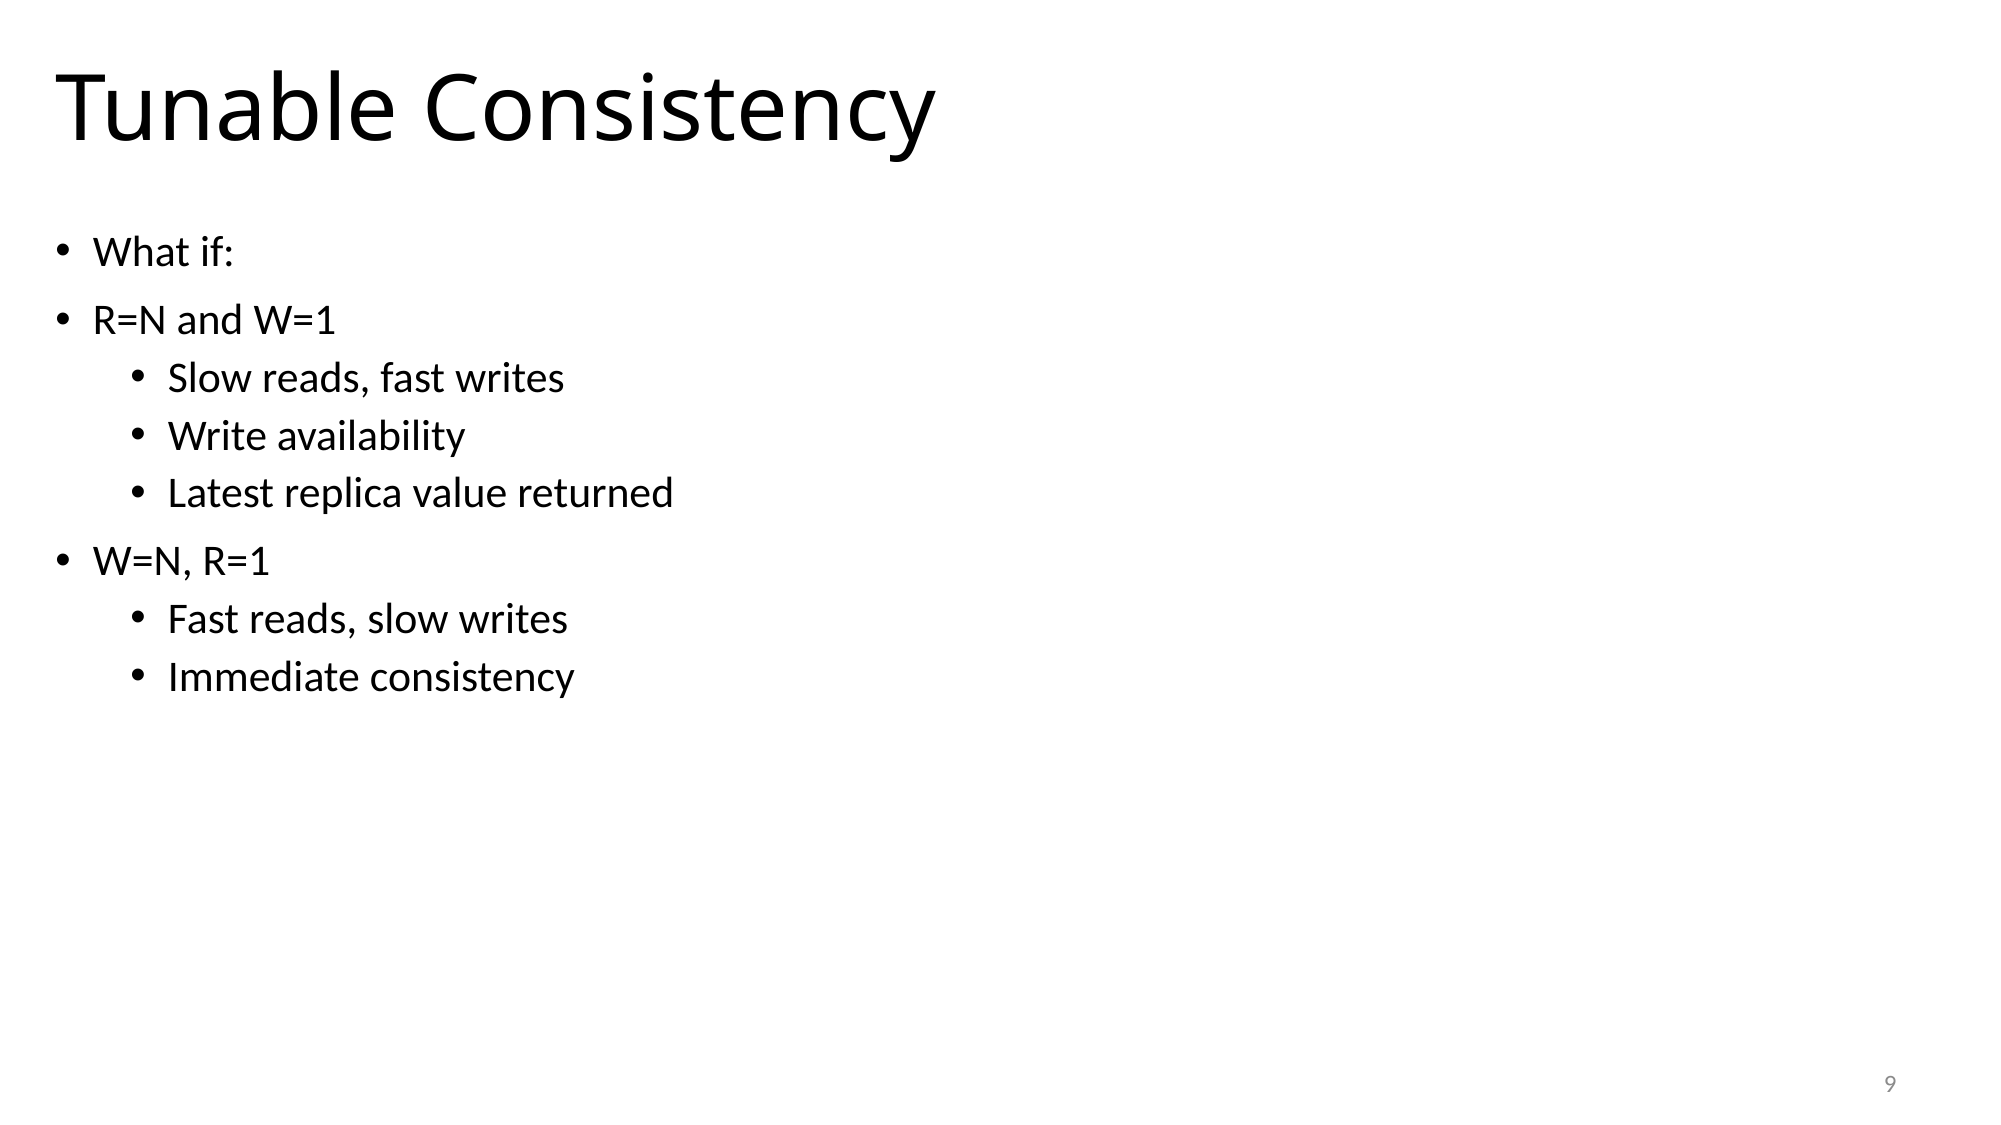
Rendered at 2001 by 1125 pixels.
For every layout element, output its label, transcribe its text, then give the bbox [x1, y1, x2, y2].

title Tunable Consistency [40, 35, 1955, 187]
list What if: R=N and W=1 Slow reads, fast writes Write availability Latest replica value returned W=N, R=1 Fast reads, slow writes Immediate consistency [40, 221, 1955, 1021]
